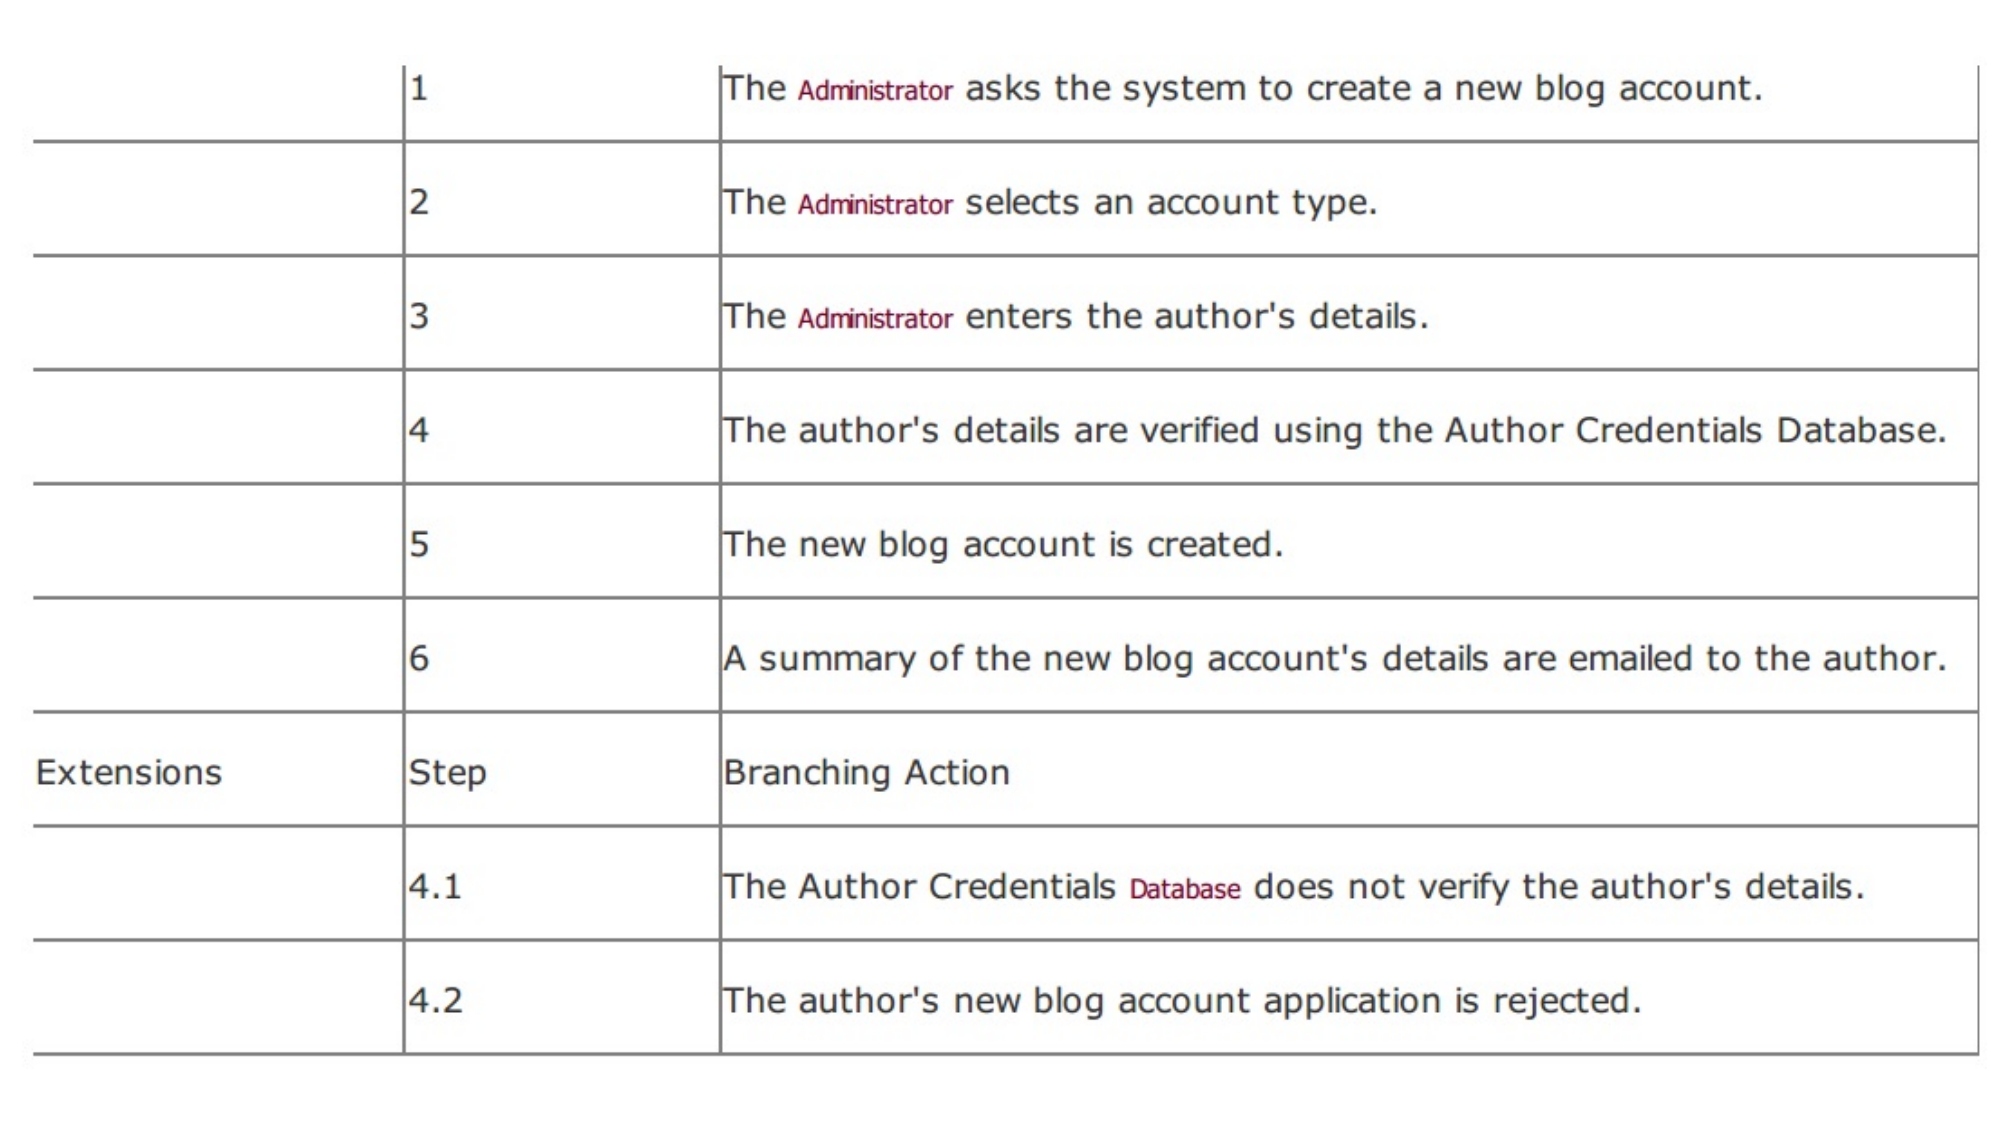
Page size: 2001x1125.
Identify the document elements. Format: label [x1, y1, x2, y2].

list [20, 55, 1988, 1069]
